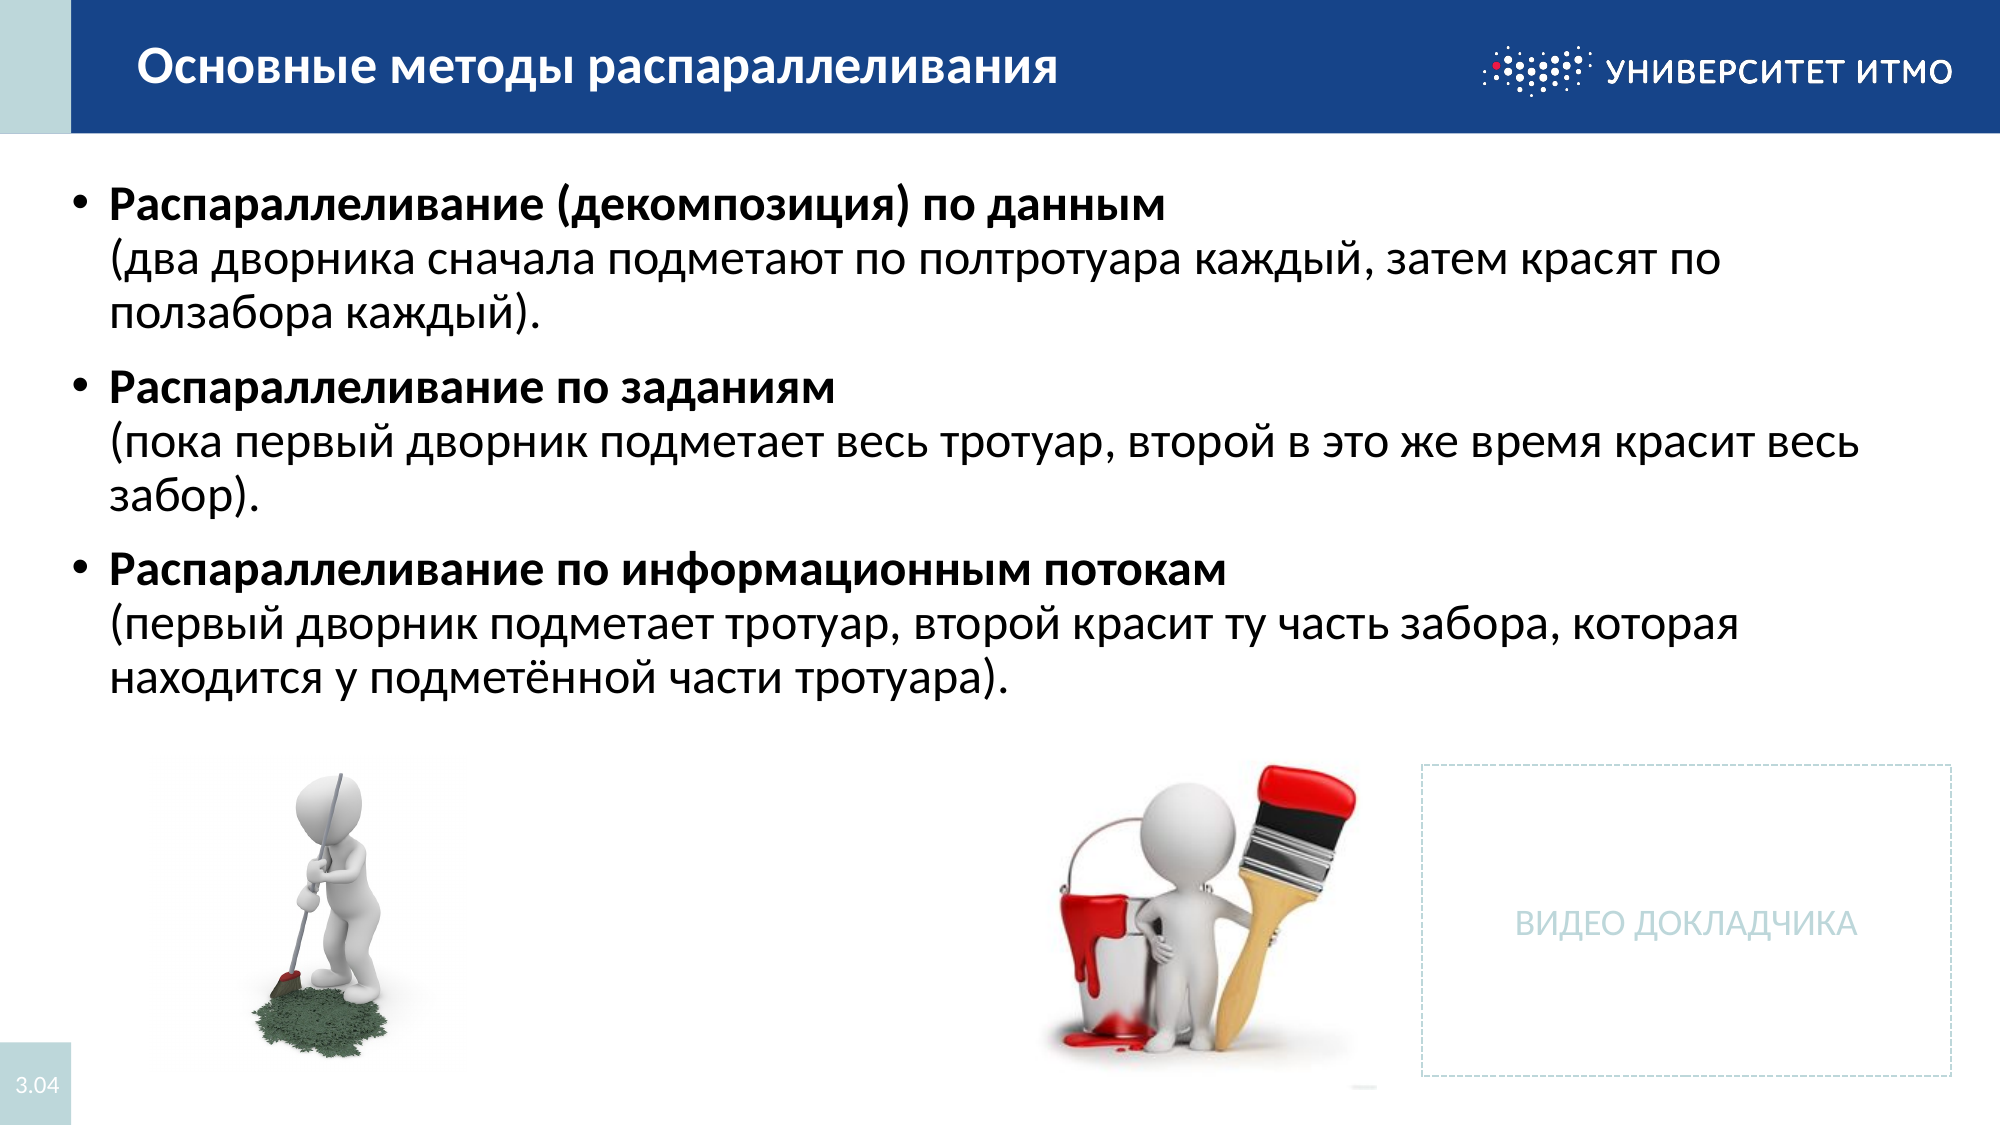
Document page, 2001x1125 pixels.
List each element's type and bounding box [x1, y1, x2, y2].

picture [1023, 737, 1377, 1090]
text_box [0, 0, 2000, 1125]
picture [149, 755, 467, 1072]
